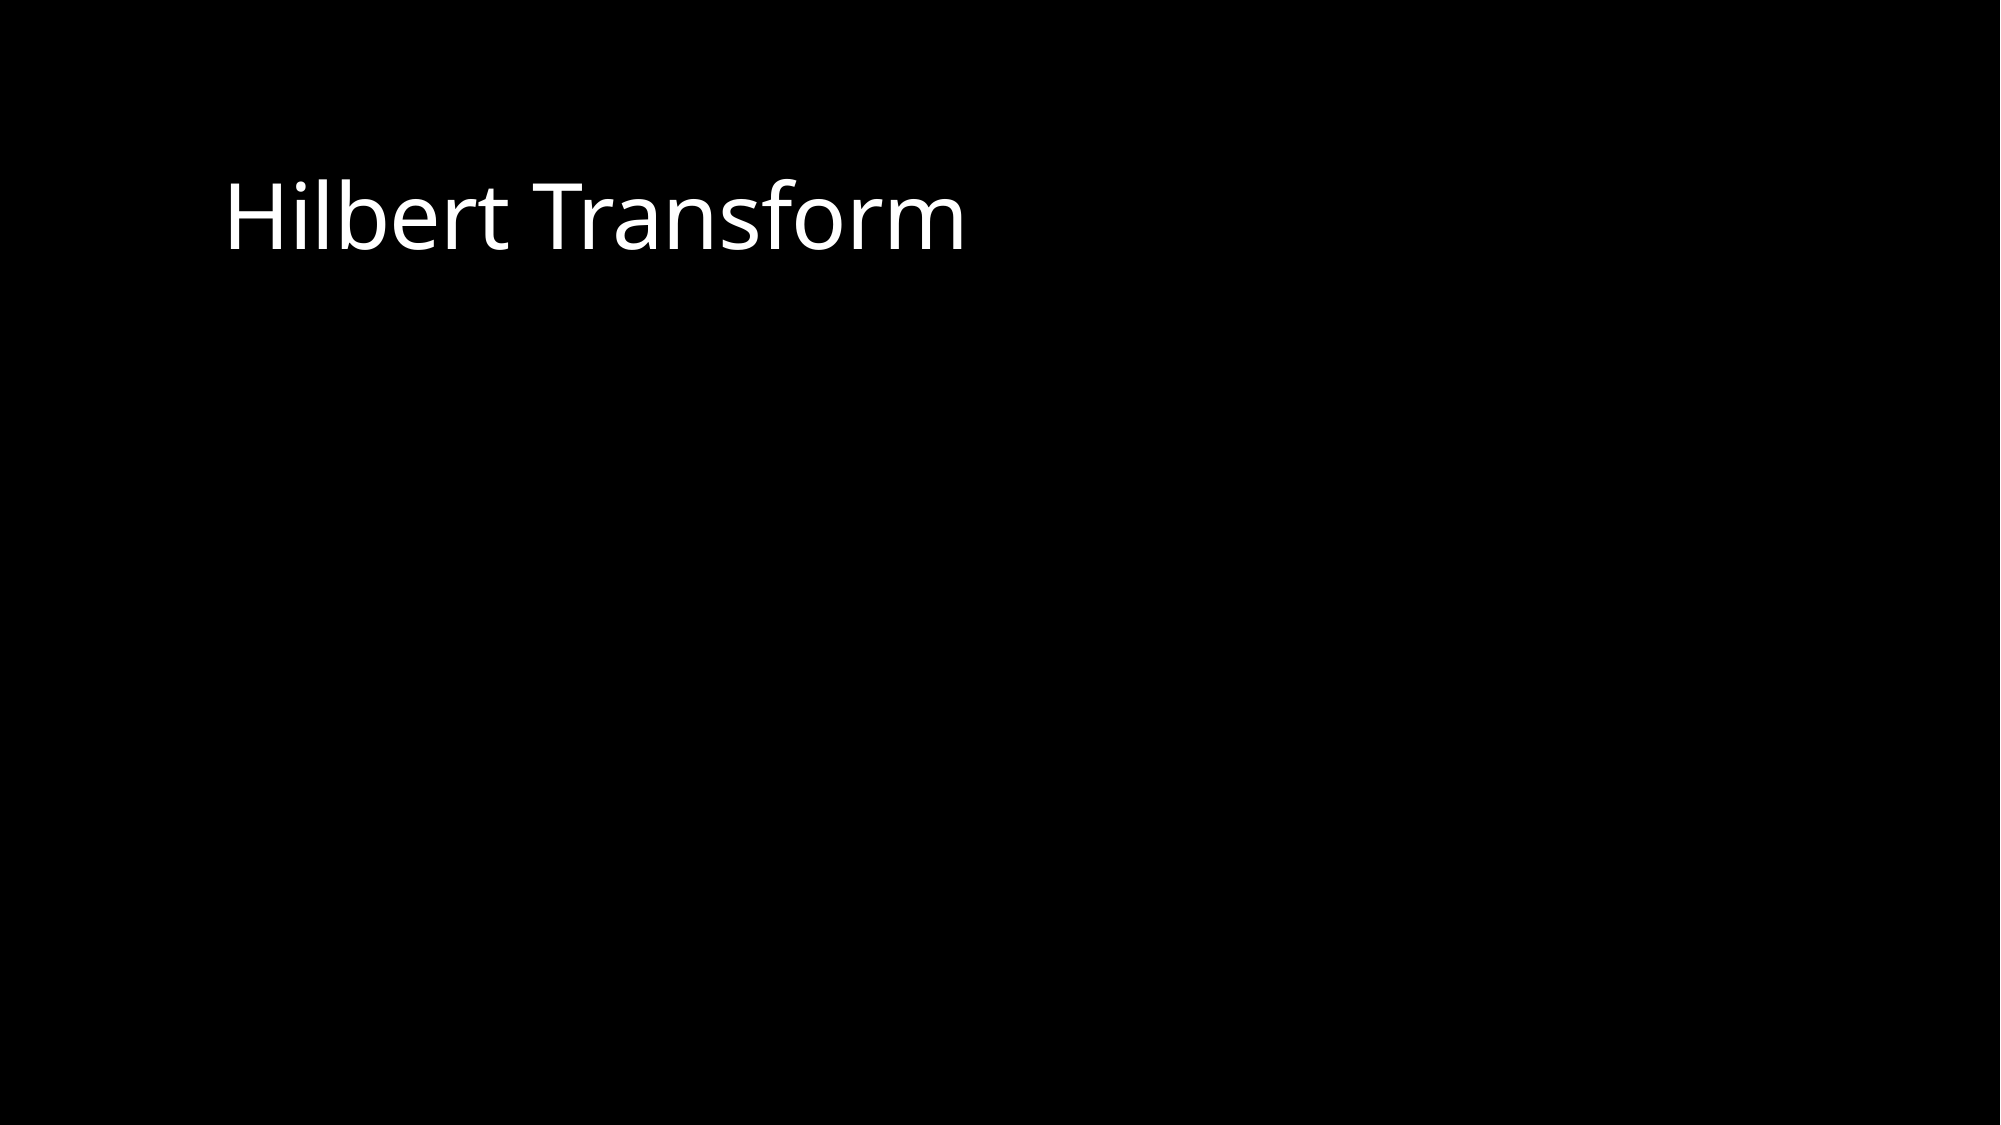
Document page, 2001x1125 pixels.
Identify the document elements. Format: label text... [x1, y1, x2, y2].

title Hilbert Transform [206, 60, 1797, 278]
